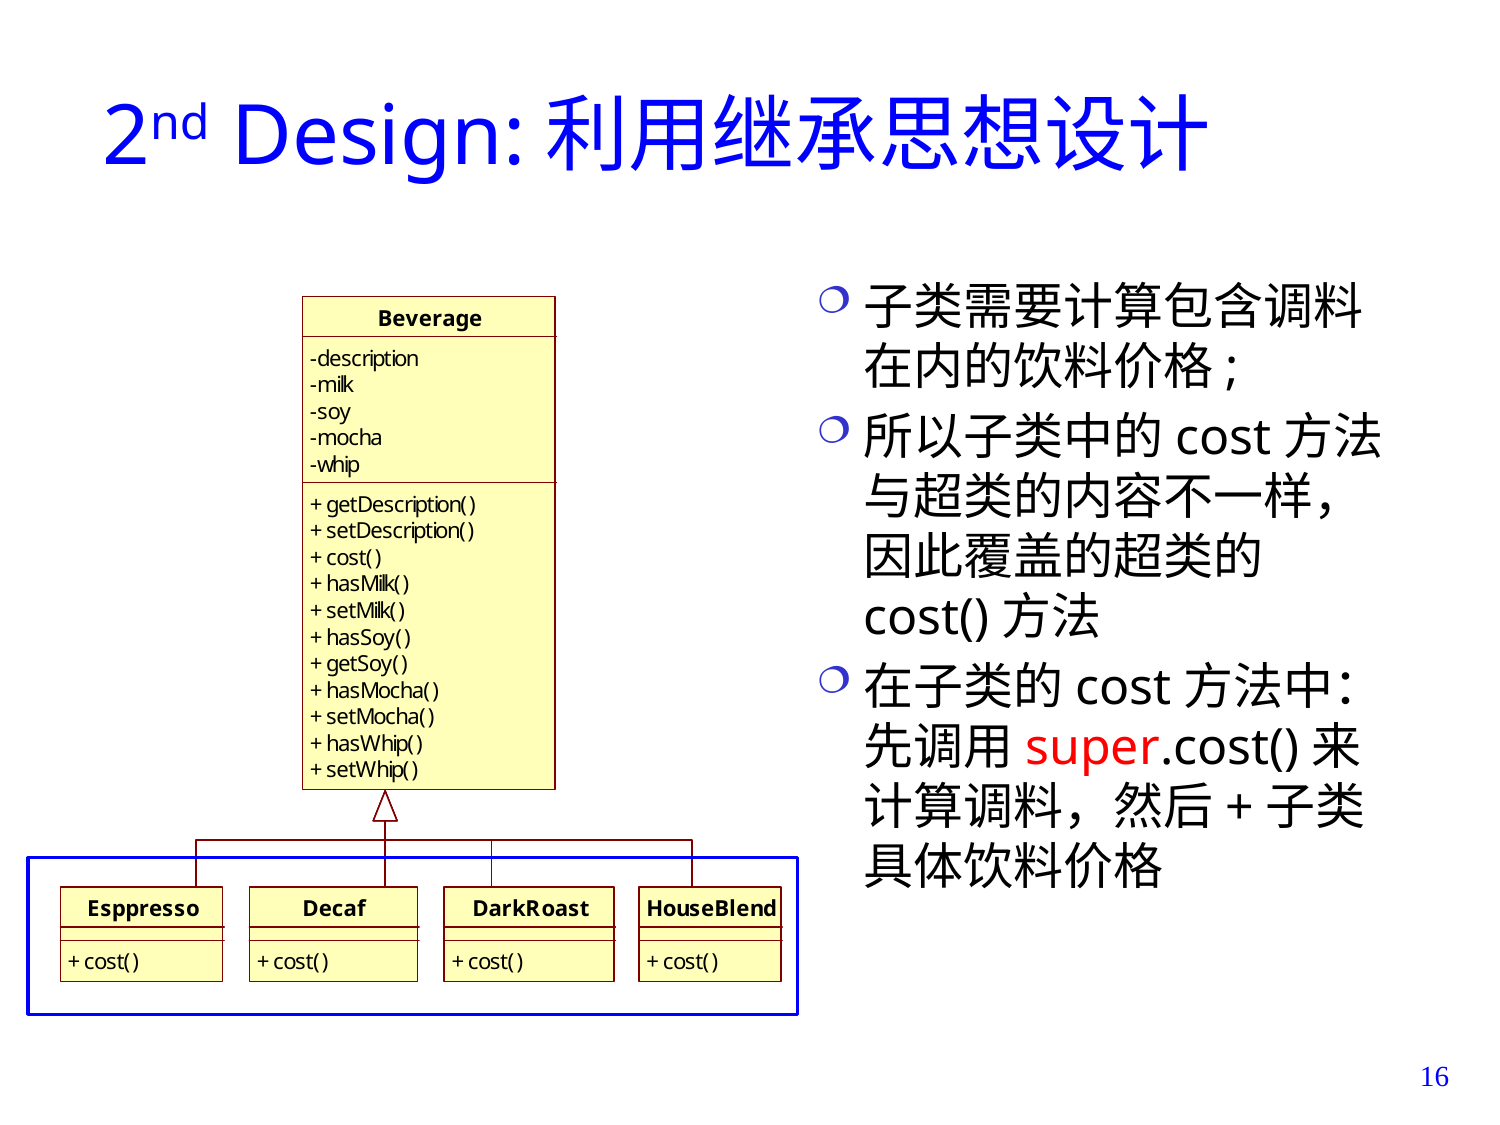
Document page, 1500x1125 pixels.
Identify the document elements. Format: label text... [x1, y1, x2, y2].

picture [30, 266, 812, 1013]
list 子类需要计算包含调料在内的饮料价格; 所以子类中的cost方法与超类的内容不一样，因此覆盖的超类的cost()方法 在子类的cost方法中：先调用super.cost()来计算调料，然后+子类具体饮料价格 [726, 267, 1412, 1030]
title 2nd Design:利用继承思想设计 [87, 37, 1363, 225]
slide_number 16 [1364, 1049, 1465, 1125]
